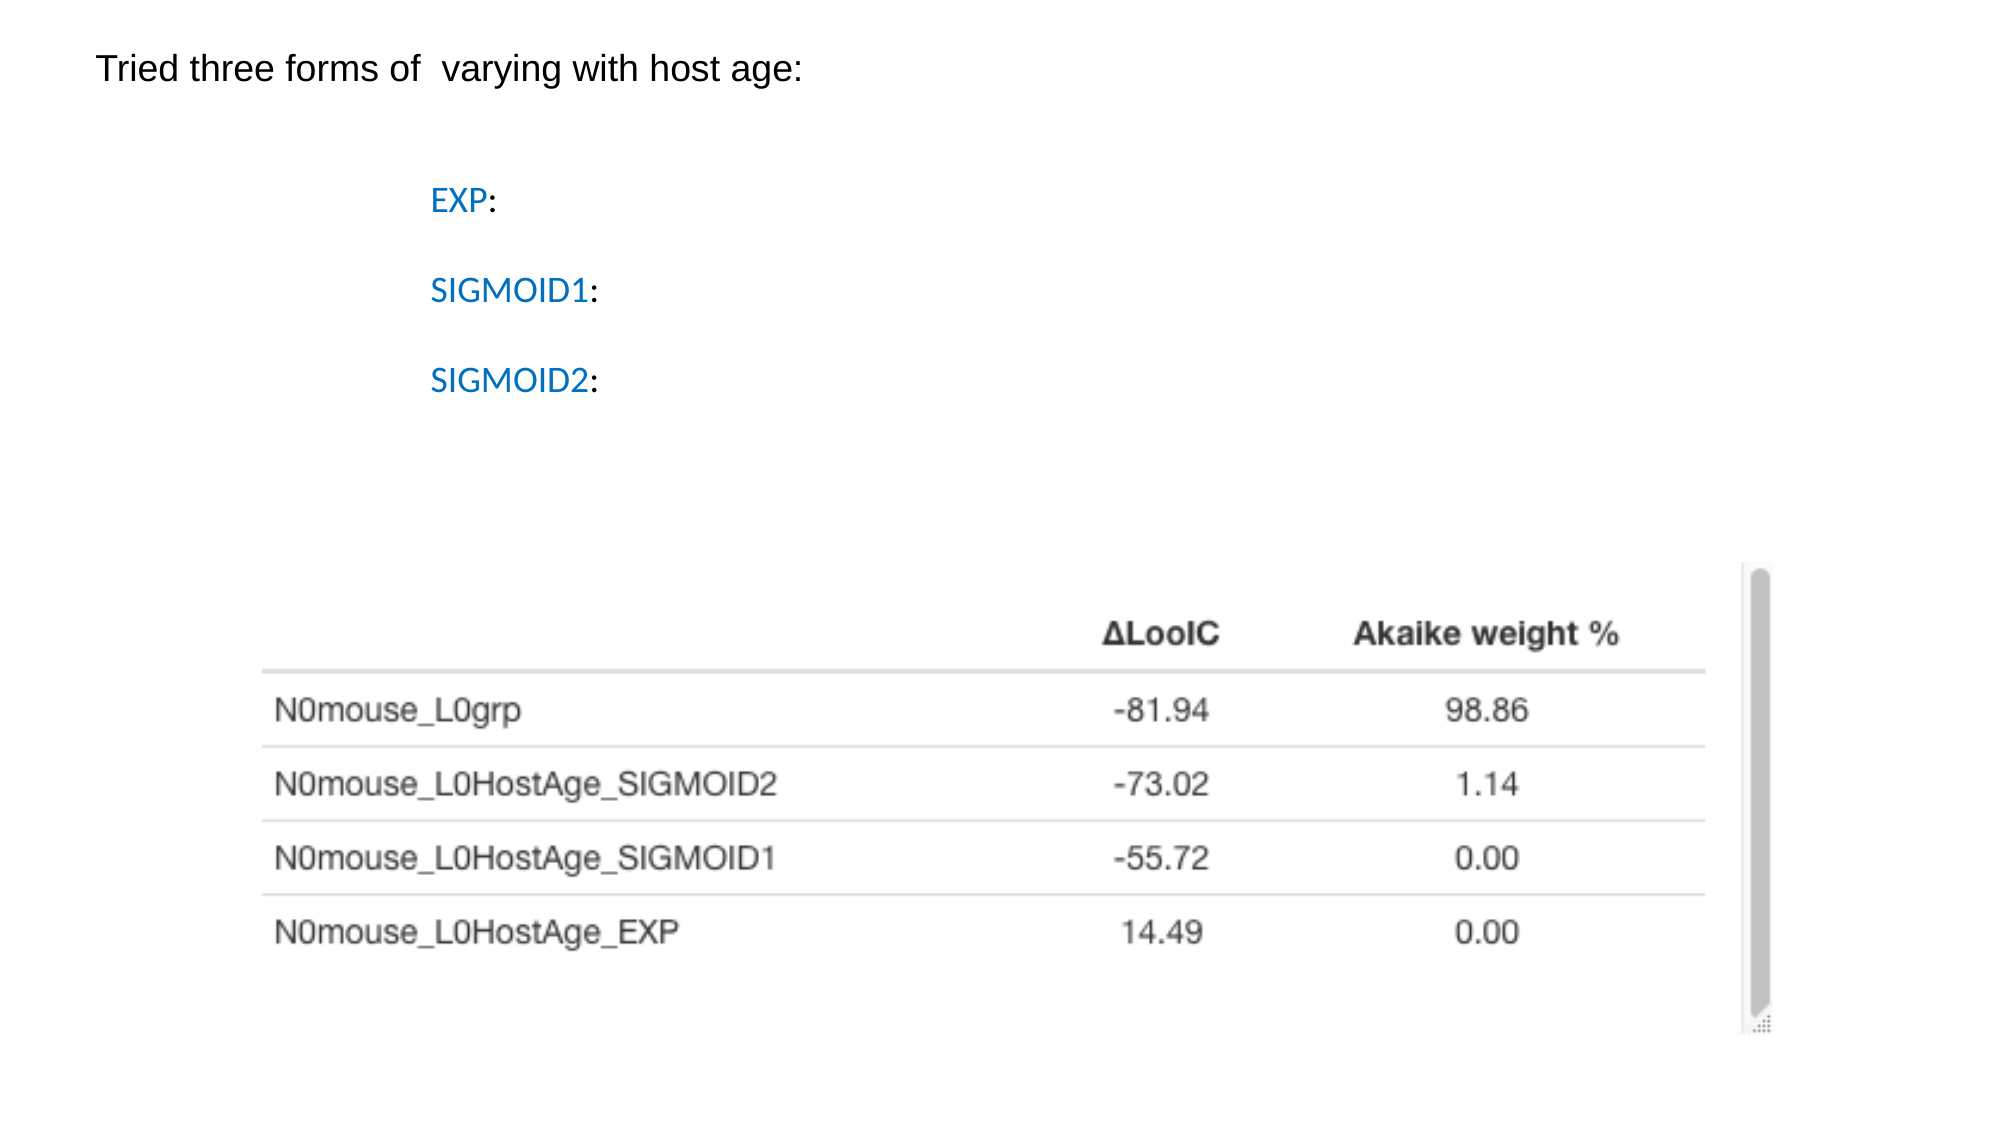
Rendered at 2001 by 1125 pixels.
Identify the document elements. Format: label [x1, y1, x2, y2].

picture [227, 562, 1773, 1035]
